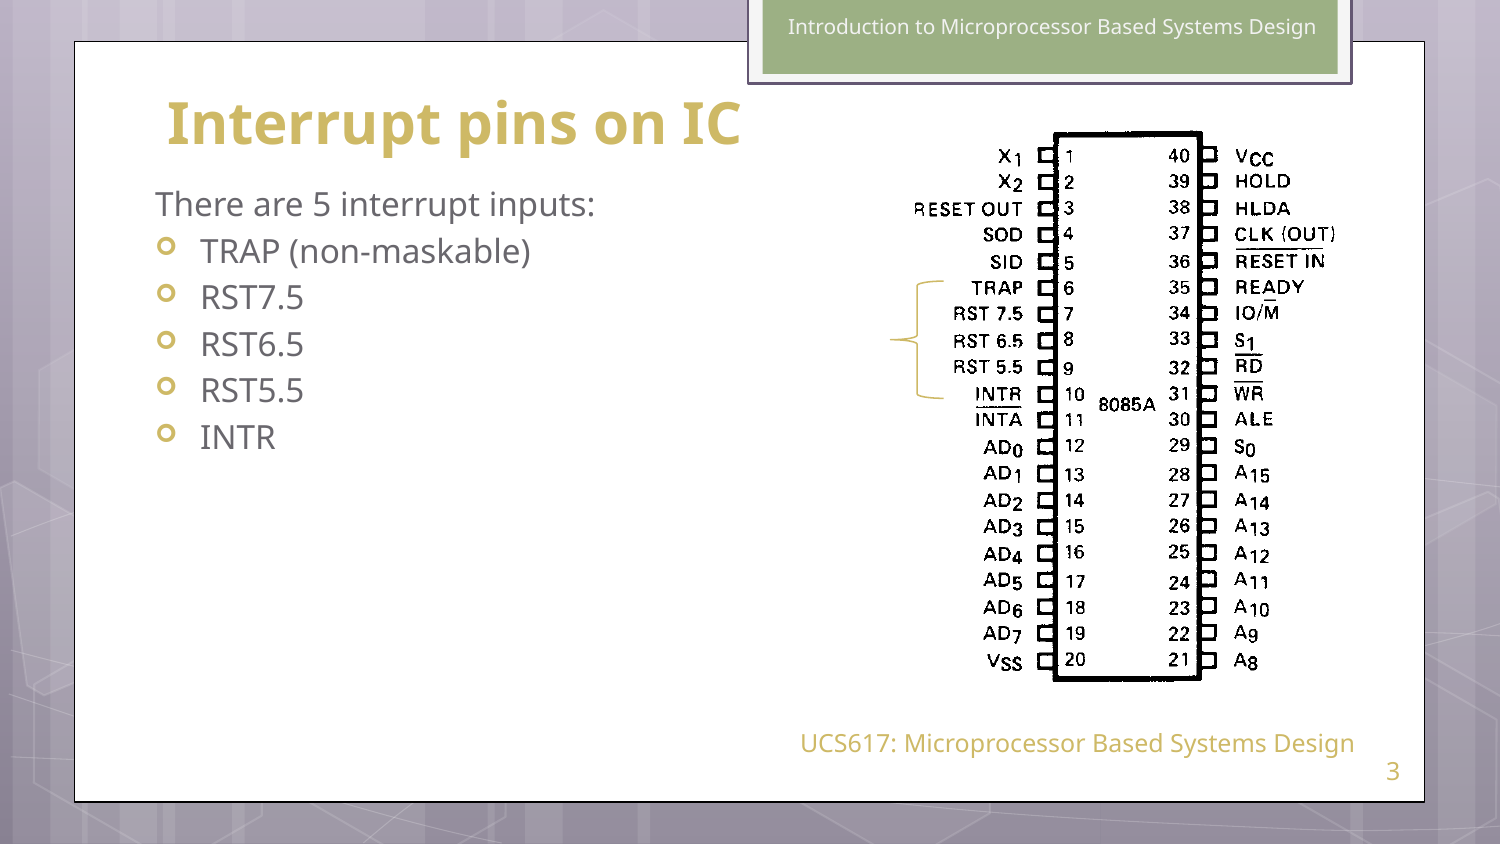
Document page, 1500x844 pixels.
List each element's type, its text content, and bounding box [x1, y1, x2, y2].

list There are 5 interrupt inputs: TRAP (non-maskable) RST7.5 RST6.5 RST5.5 INTR [128, 175, 622, 739]
text_box 3 [1371, 750, 1500, 795]
title Interrupt pins on IC [152, 23, 1305, 164]
footer UCS617: Microprocessor Based Systems Design [761, 720, 1372, 765]
text_box Introduction to Microprocessor Based Systems Design [773, 6, 1500, 46]
picture [890, 105, 1366, 717]
